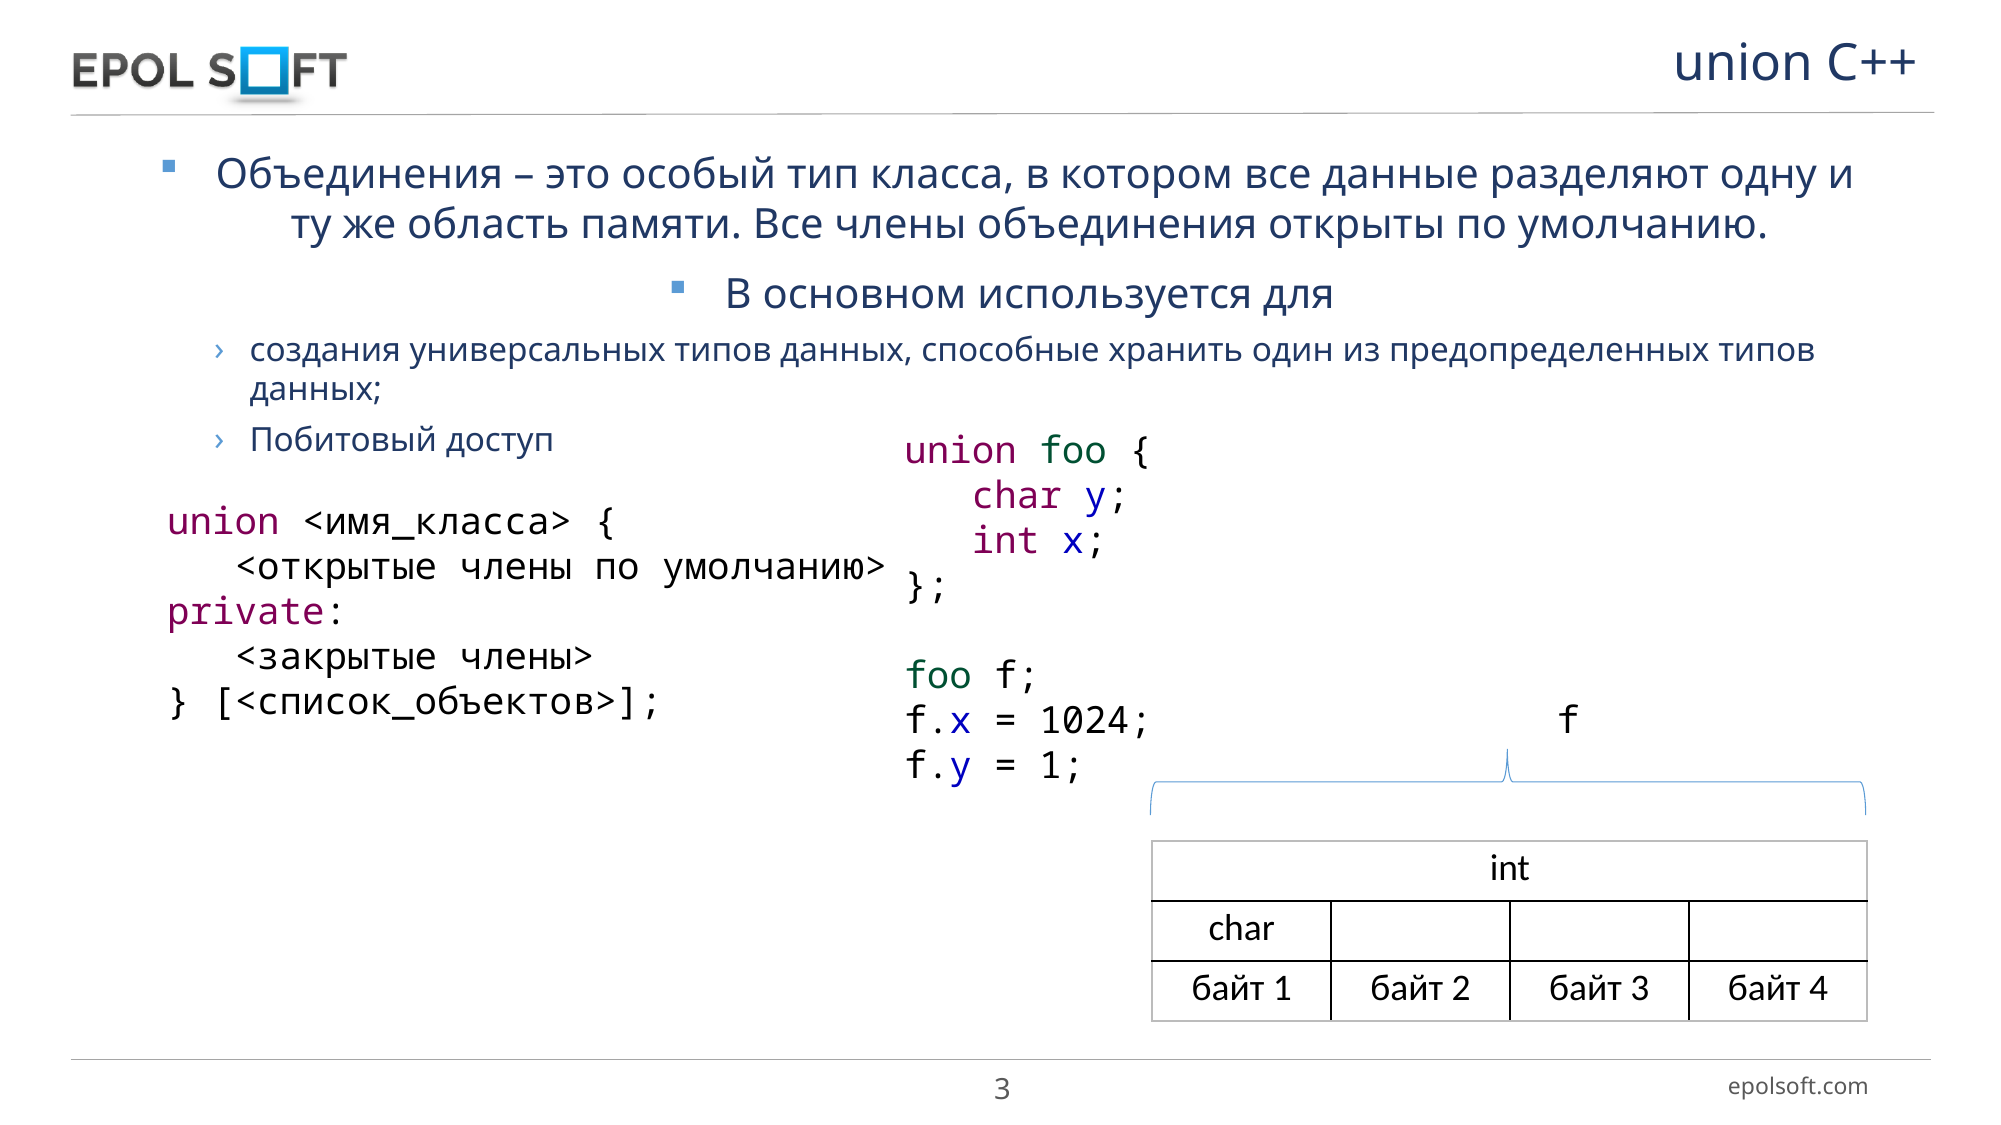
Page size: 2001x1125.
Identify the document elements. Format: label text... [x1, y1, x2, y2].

table_cell [1332, 902, 1509, 960]
text_box union <имя_класса> { <открытые члены по умолчанию> private: <закрытые члены> } [<список_объектов>]; [152, 489, 889, 730]
table_cell байт 1 [1153, 962, 1330, 1020]
table_cell байт 2 [1332, 962, 1509, 1020]
text_box union foo { char y; int x; }; foo f; f.x = 1024; f f.y = 1; [889, 418, 1890, 793]
table_cell байт 3 [1511, 962, 1688, 1020]
picture [71, 45, 349, 113]
table_cell байт 4 [1690, 962, 1866, 1020]
table_cell char [1153, 902, 1330, 960]
list 3 [753, 1063, 1252, 1117]
list union С++ [371, 28, 1933, 100]
table_cell [1690, 902, 1866, 960]
table_cell [1511, 902, 1688, 960]
list Объединения – это особый тип класса, в котором все данные разделяют одну и ту же область памяти. Все члены объединения открыты по умолчанию. В основном используется для создания универсальных типов данных, способные хранить один из предопределенных типов данных; Побитовый доступ [100, 115, 1890, 977]
text_box [1149, 748, 1867, 816]
table_header int [1153, 842, 1866, 900]
